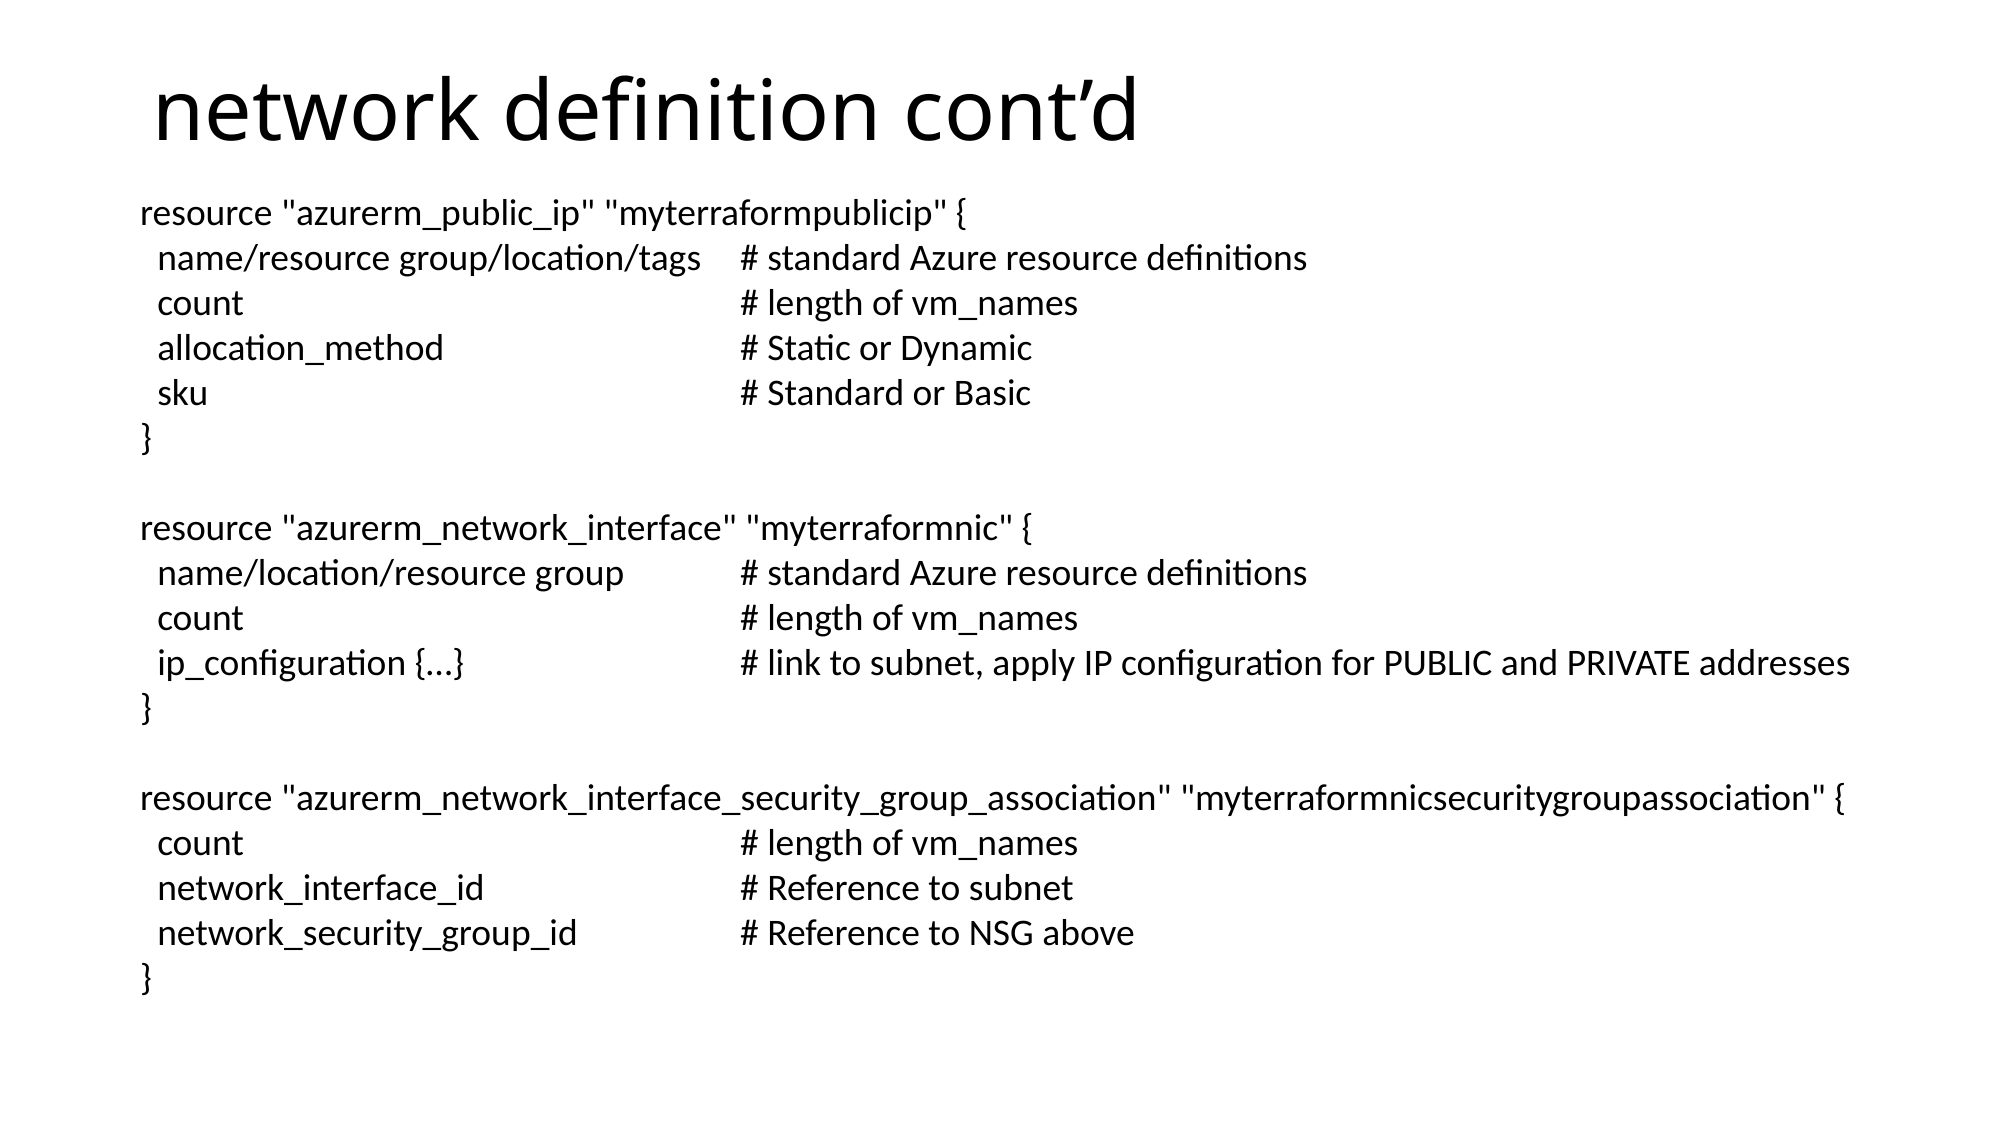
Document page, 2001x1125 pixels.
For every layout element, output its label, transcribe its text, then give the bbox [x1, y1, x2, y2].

text_box resource "azurerm_public_ip" "myterraformpublicip" { name/resource group/location/tags # standard Azure resource definitions count # length of vm_names allocation_method # Static or Dynamic sku # Standard or Basic } resource "azurerm_network_interface" "myterraformnic" { name/location/resource group # standard Azure resource definitions count # length of vm_names ip_configuration {…} # link to subnet, apply IP configuration for PUBLIC and PRIVATE addresses } resource "azurerm_network_interface_security_group_association" "myterraformnicsecuritygroupassociation" { count # length of vm_names network_interface_id # Reference to subnet network_security_group_id # Reference to NSG above } [125, 180, 1943, 1006]
title network definition cont’d [137, 59, 1863, 167]
